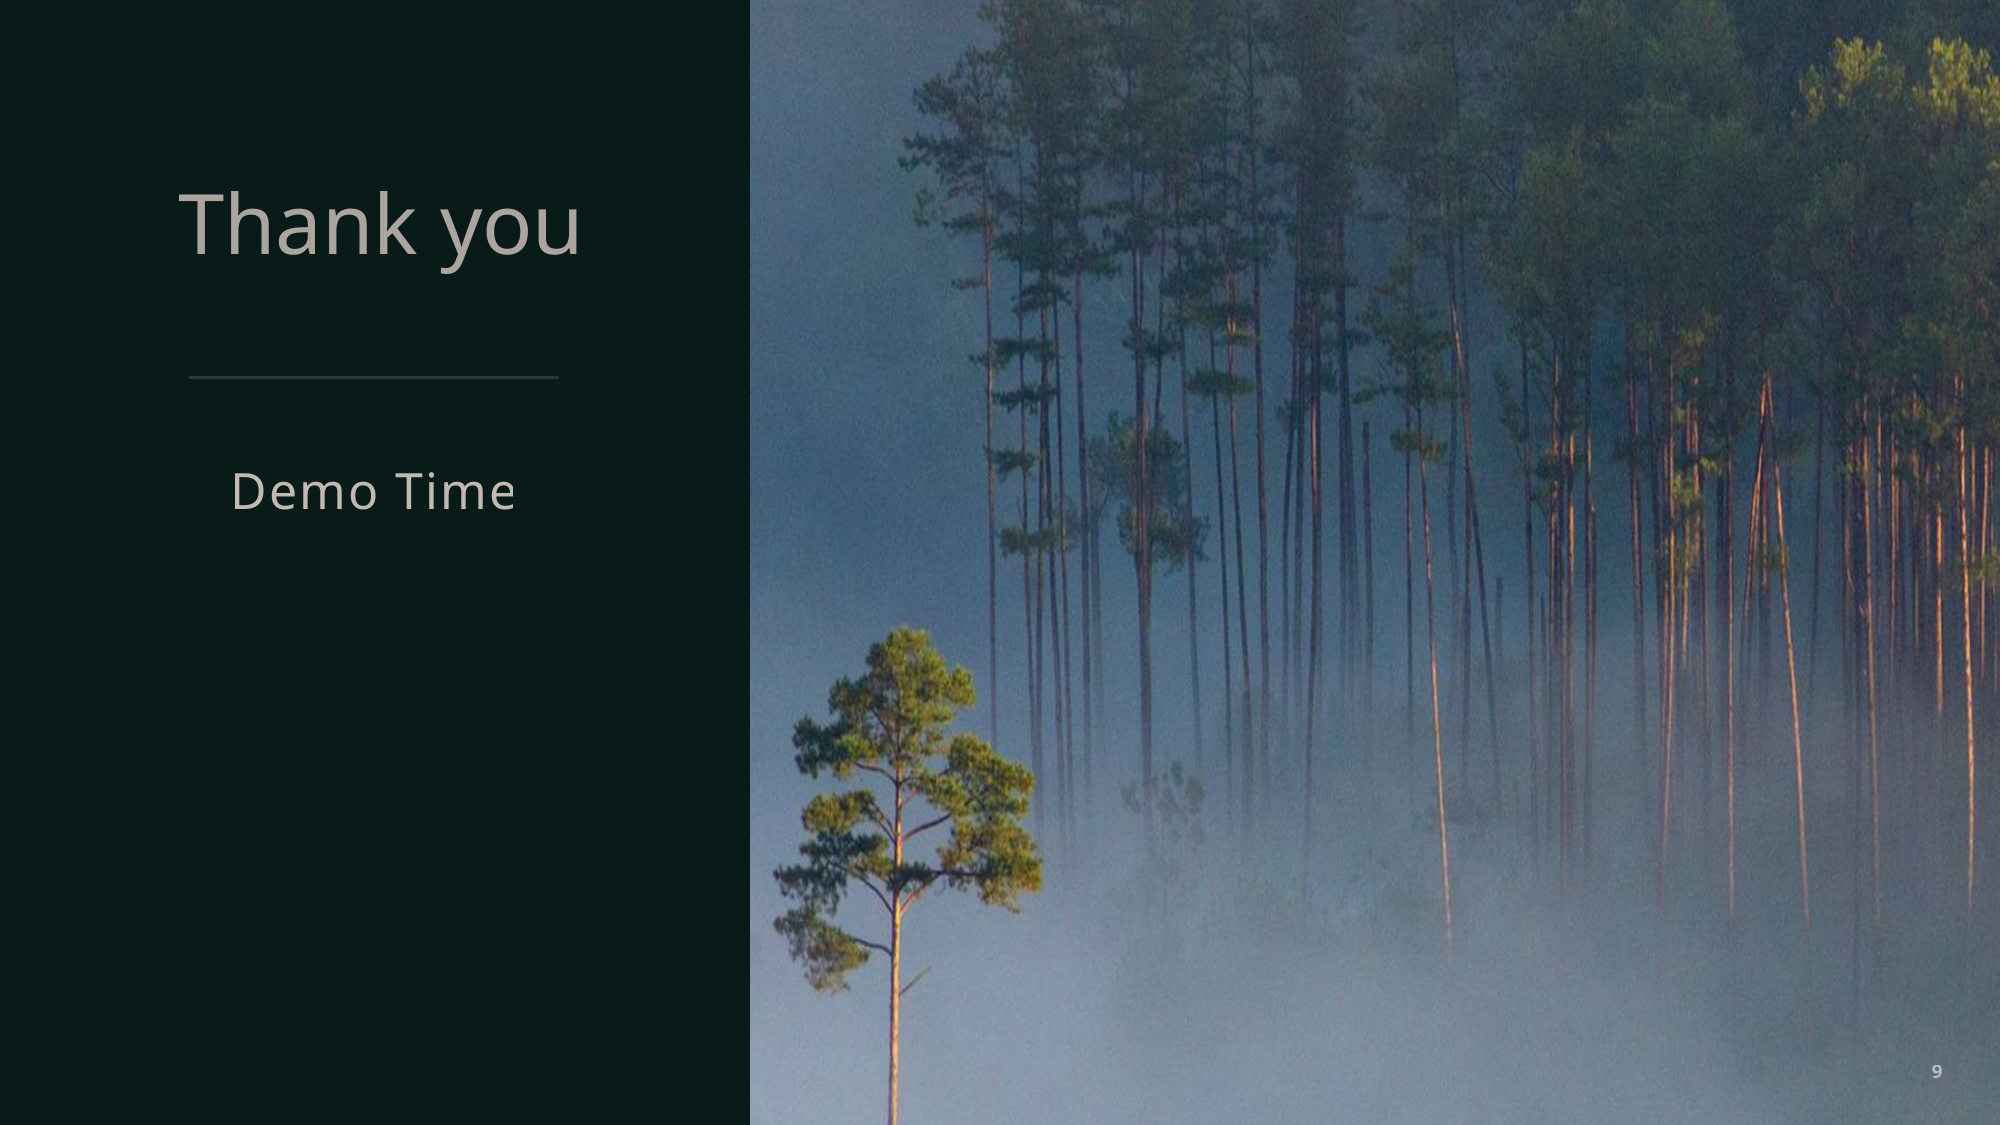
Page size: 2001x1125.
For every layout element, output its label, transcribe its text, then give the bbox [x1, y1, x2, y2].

list Demo Time! [106, 440, 659, 1043]
title Thank you [79, 106, 684, 337]
picture [750, 0, 2000, 1125]
